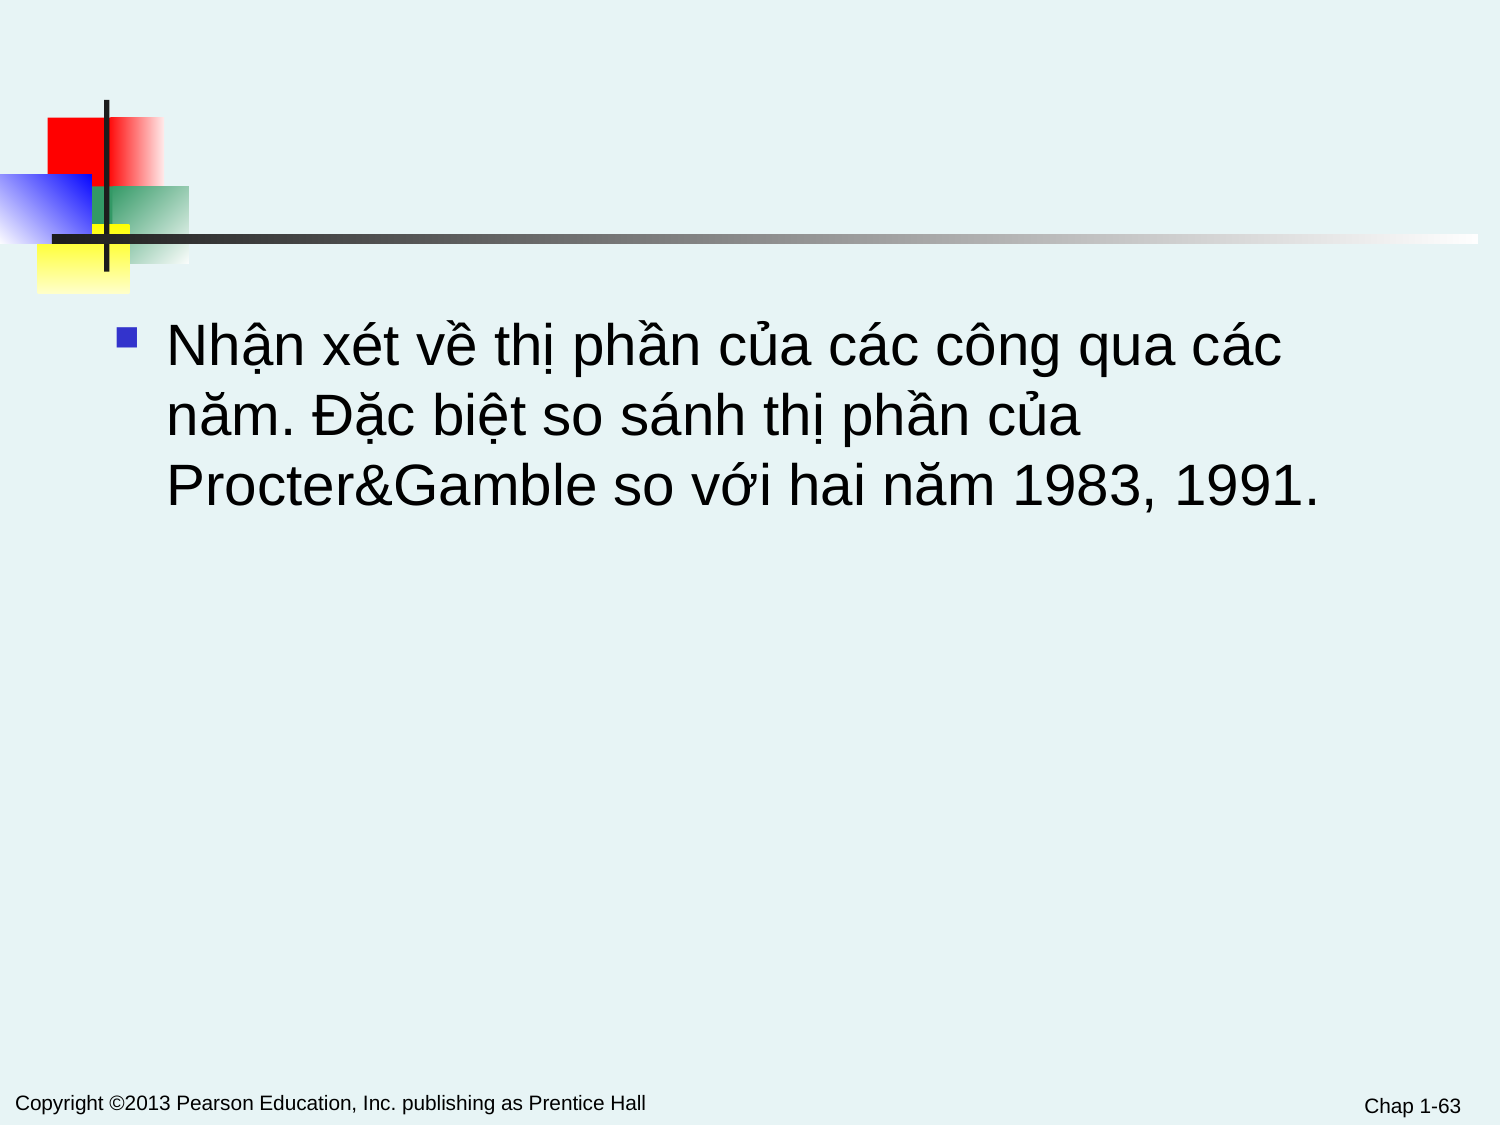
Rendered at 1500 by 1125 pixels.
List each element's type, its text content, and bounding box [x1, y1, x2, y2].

footer Copyright ©2013 Pearson Education, Inc. publishing as Prentice Hall [0, 1082, 725, 1125]
slide_number Chap 1-63 [1124, 1071, 1476, 1125]
list Nhận xét về thị phần của các công qua các năm. Đặc biệt so sánh thị phần của Procter&Gamble so với hai năm 1983, 1991. [99, 299, 1426, 1044]
